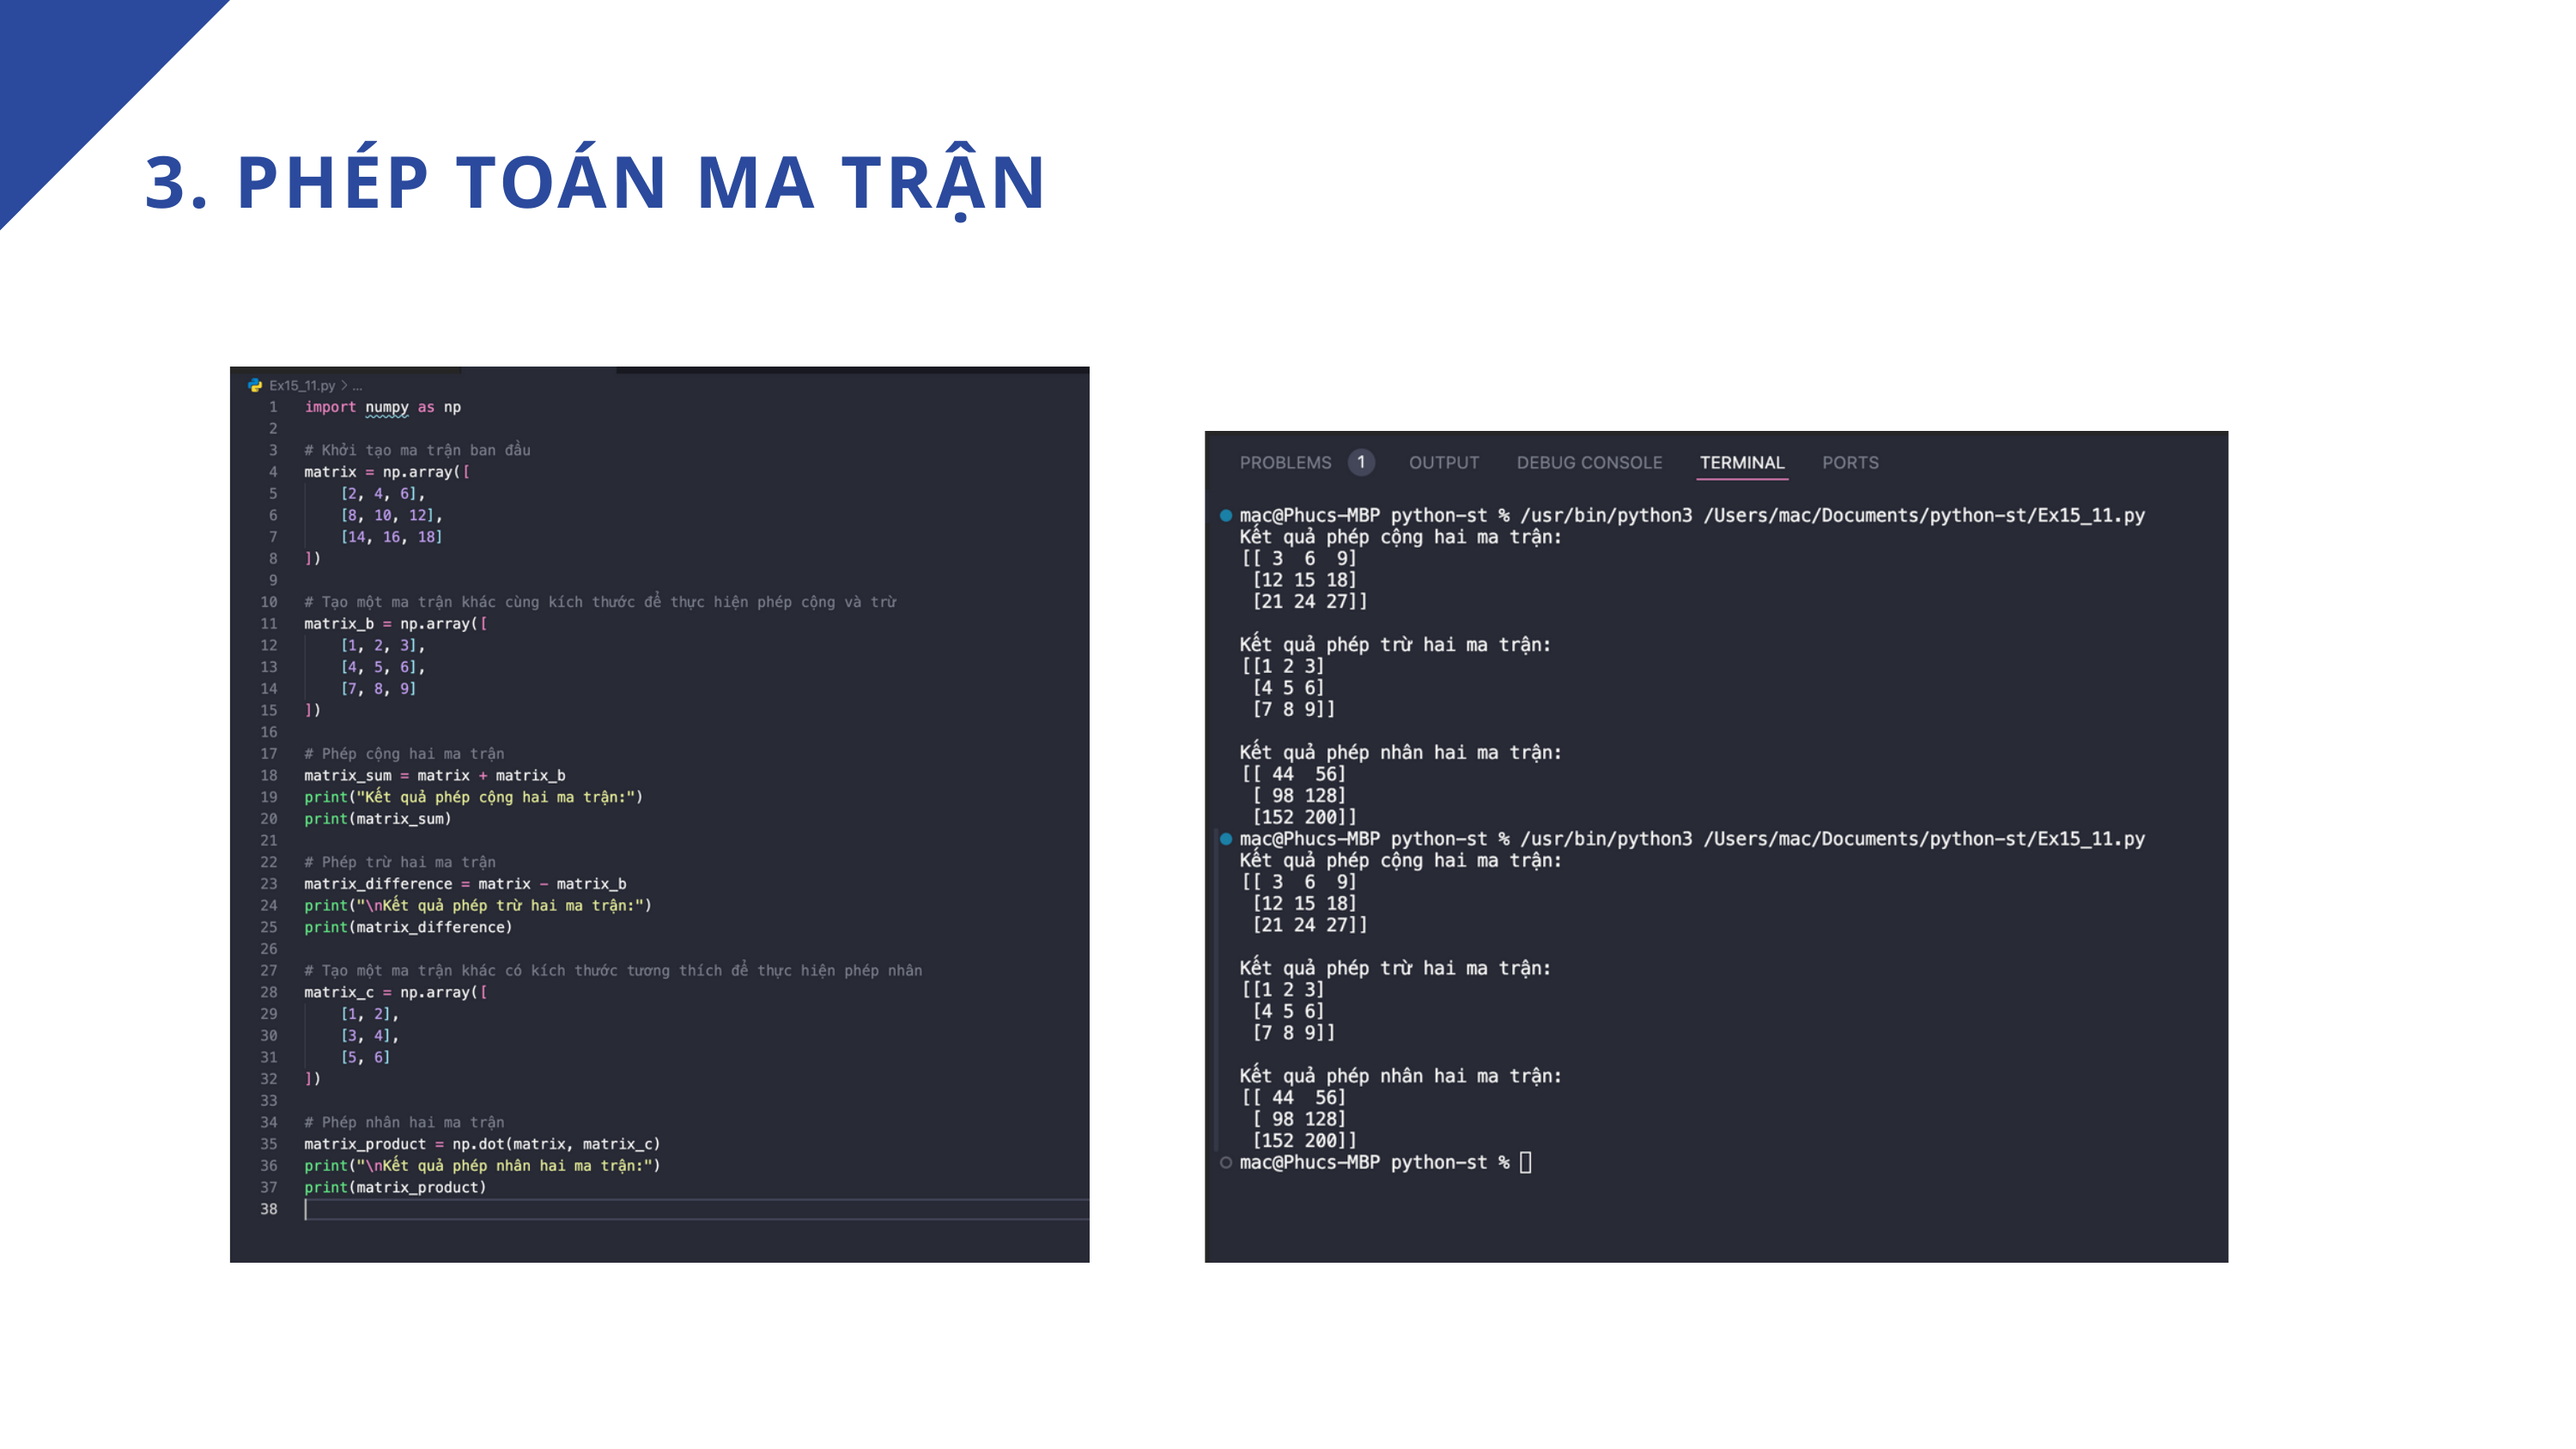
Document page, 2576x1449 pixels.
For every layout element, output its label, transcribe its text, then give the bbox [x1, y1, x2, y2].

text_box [0, 0, 231, 231]
text_box [229, 367, 1090, 1263]
text_box 3. PHÉP TOÁN MA TRẬN [234, 147, 2576, 223]
text_box [1205, 431, 2229, 1263]
